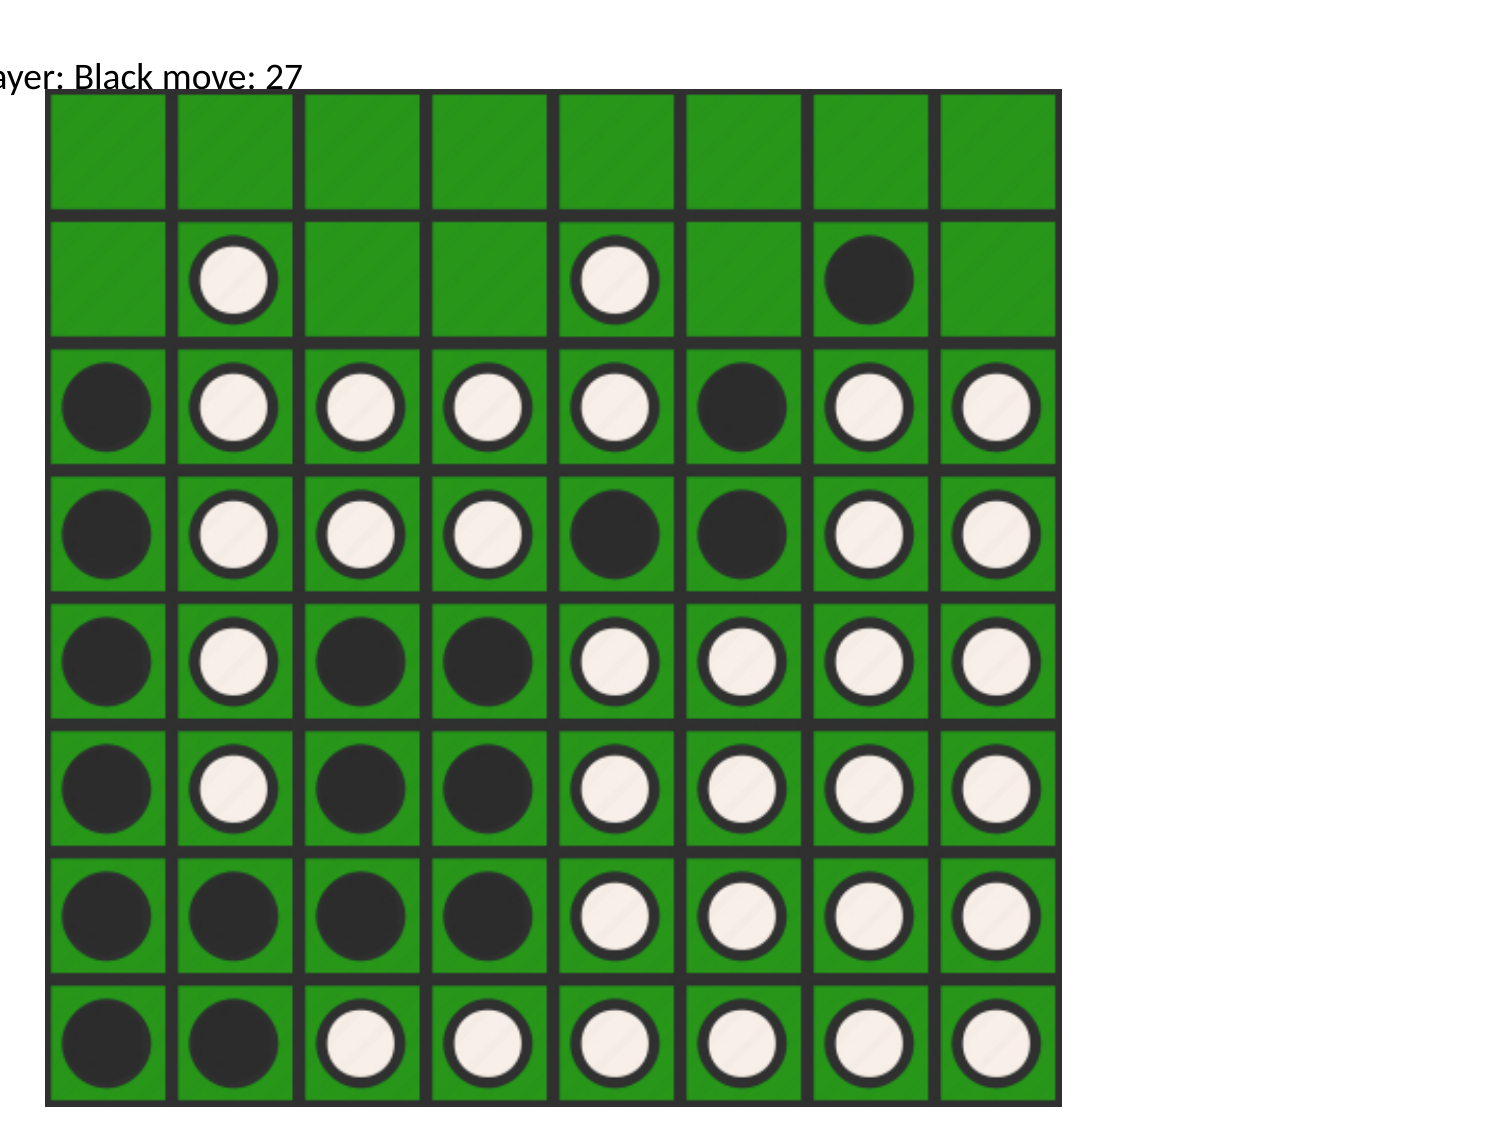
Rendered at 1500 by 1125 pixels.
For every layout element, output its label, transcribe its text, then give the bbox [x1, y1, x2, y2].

picture [44, 89, 1062, 1107]
text_box turn: 47 player: Black move: 27 [0, 44, 319, 105]
